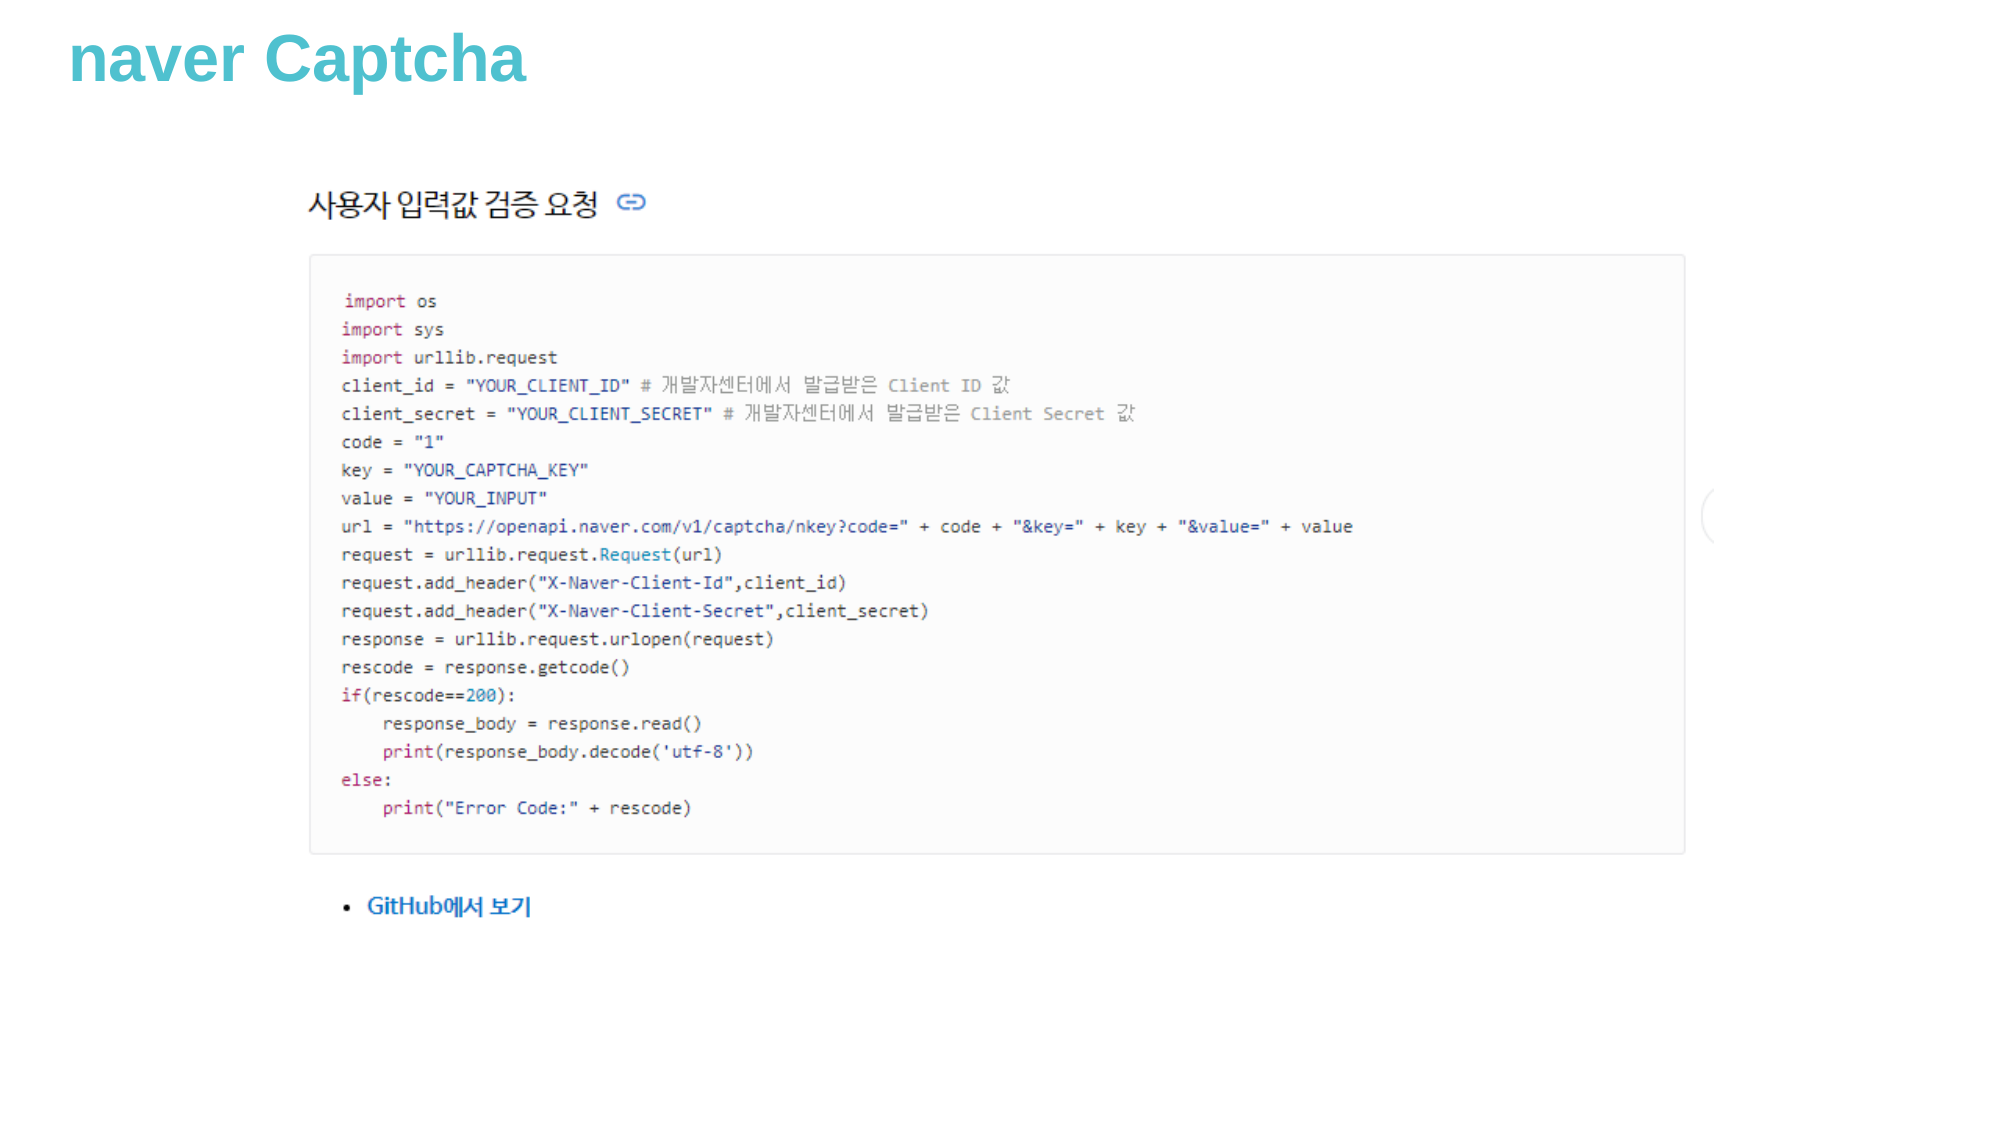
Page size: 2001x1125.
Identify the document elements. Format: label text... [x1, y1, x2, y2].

list naver Captcha [53, 55, 1952, 175]
picture [286, 159, 1714, 966]
